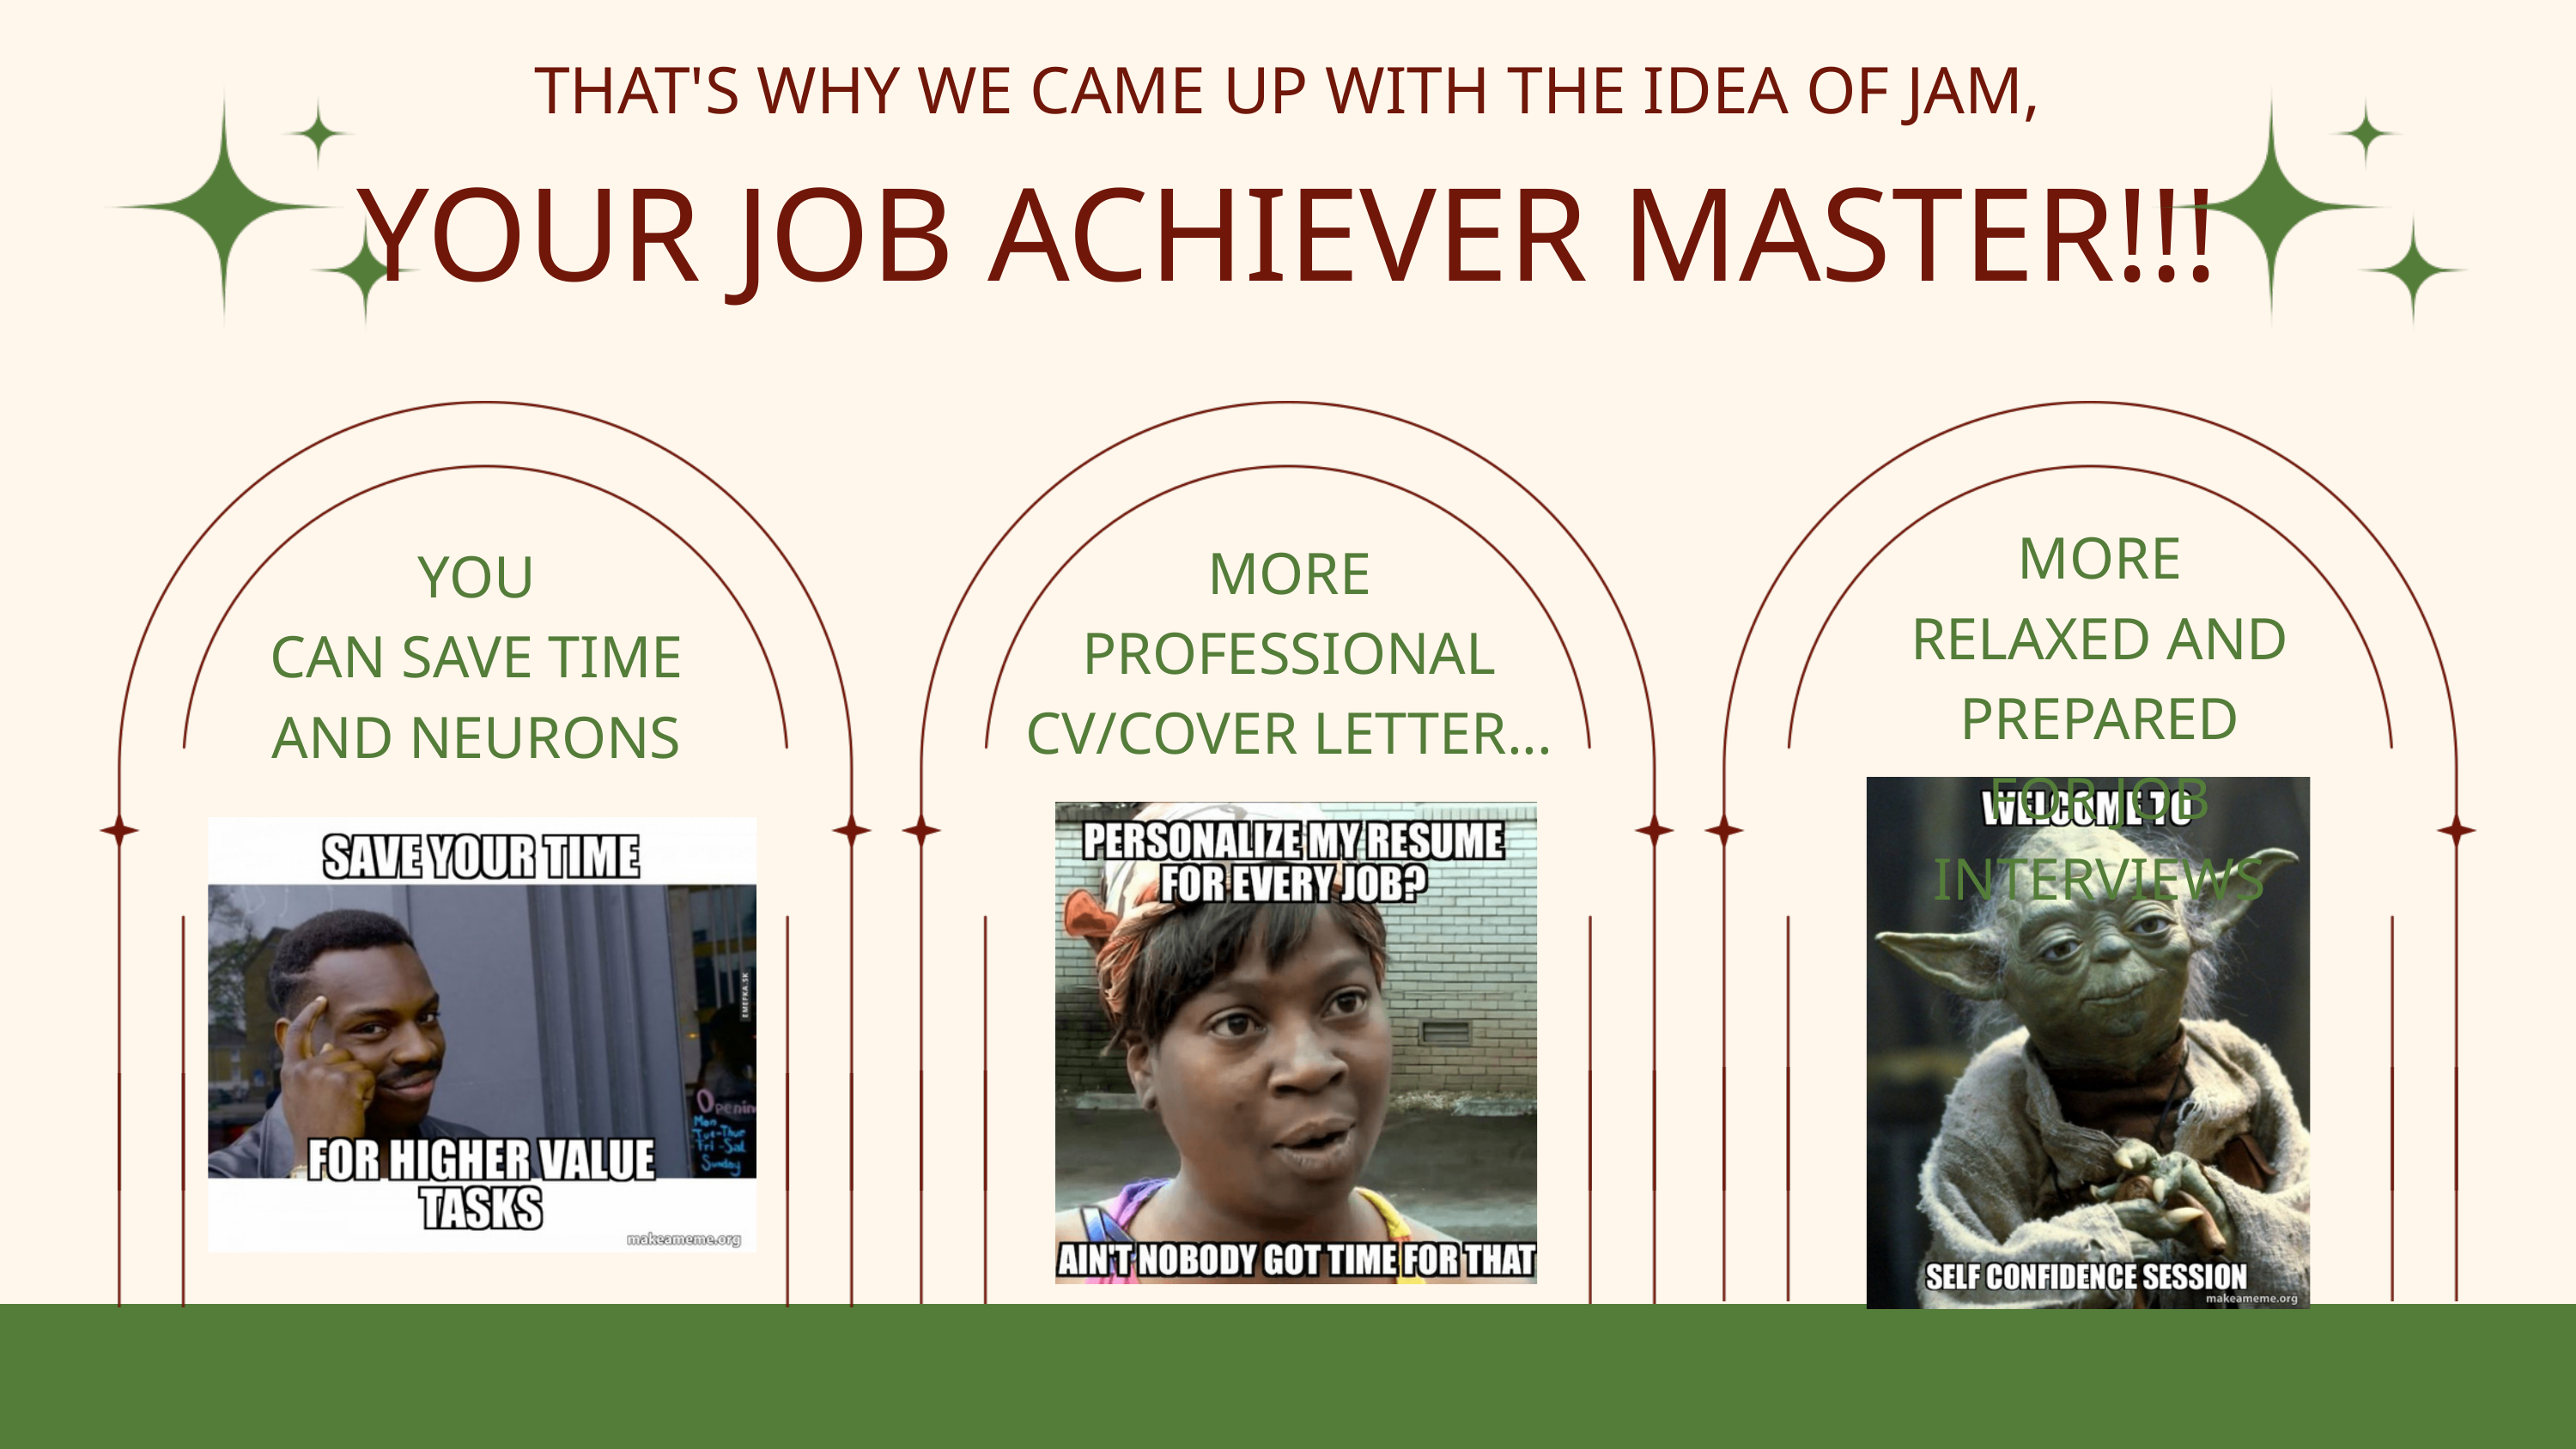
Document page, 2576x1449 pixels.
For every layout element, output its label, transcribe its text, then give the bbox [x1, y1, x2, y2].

text_box [1866, 912, 2311, 1300]
text_box [901, 401, 1675, 1070]
text_box [1054, 802, 1538, 1284]
text_box [1703, 401, 2477, 1067]
text_box THAT'S WHY WE CAME UP WITH THE IDEA OF JAM, YOUR JOB ACHIEVER MASTER!!! [217, 36, 2359, 307]
text_box [2311, 1067, 2477, 1300]
text_box MORE RELAXED AND PREPARED FOR JOB INTERVIEWS [1826, 510, 2374, 912]
text_box [901, 1070, 1675, 1300]
text_box [99, 401, 872, 1073]
text_box [99, 1073, 872, 1300]
text_box [2146, 82, 2477, 335]
text_box [208, 817, 757, 1252]
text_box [0, 1303, 2576, 1449]
text_box MORE PROFESSIONAL CV/COVER LETTER... [1015, 525, 1564, 766]
text_box [1703, 1067, 1866, 1300]
text_box YOU CAN SAVE TIME AND NEURONS [203, 529, 751, 770]
text_box [99, 82, 429, 335]
